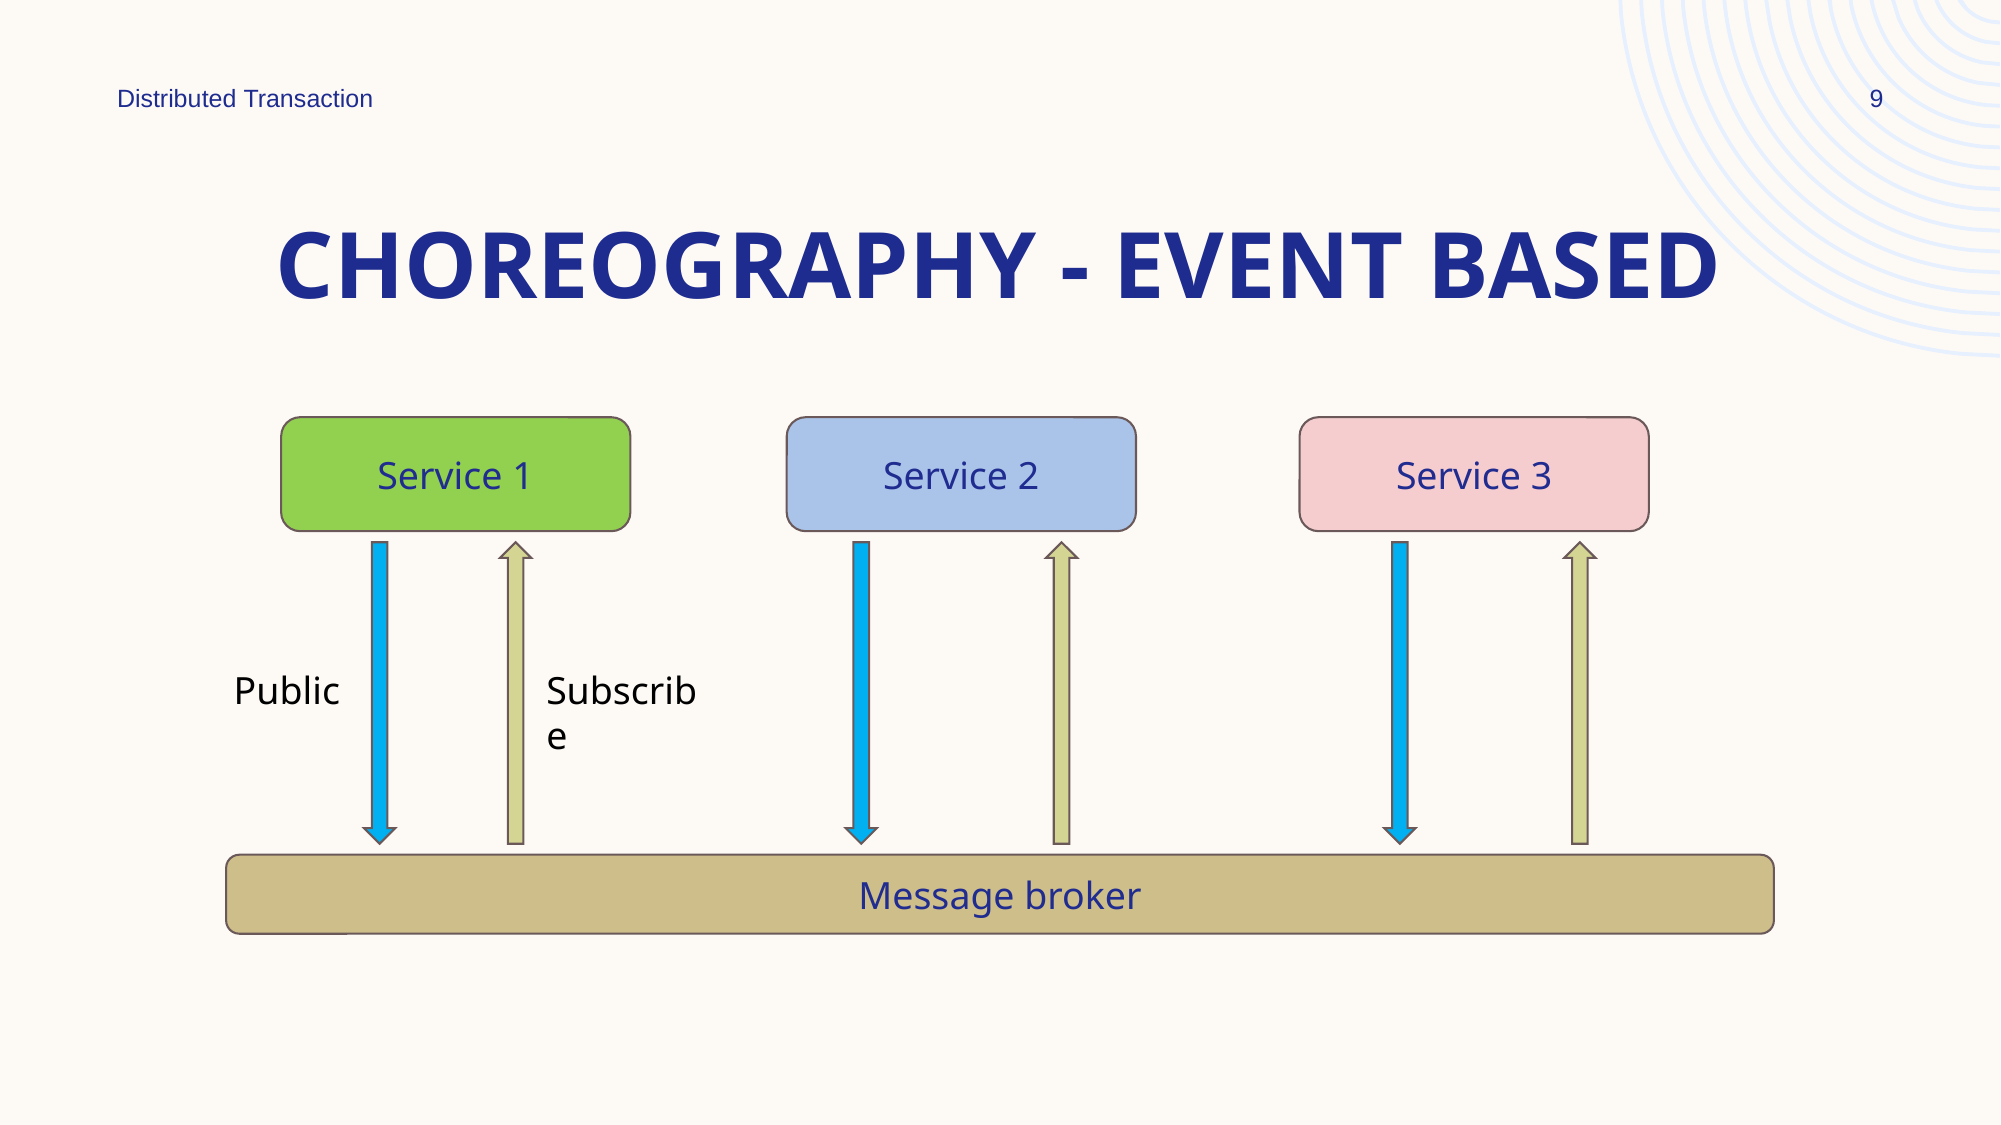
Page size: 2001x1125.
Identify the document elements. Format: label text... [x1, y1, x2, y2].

slide_number 9 [1795, 75, 1958, 120]
text_box Service 1 [280, 416, 632, 533]
text_box [497, 540, 534, 845]
text_box [1561, 540, 1599, 845]
text_box [1043, 540, 1080, 845]
text_box Service 2 [785, 416, 1138, 533]
footer Distributed Transaction [101, 75, 627, 120]
text_box Service 3 [1298, 416, 1650, 533]
title Choreography - Event based [124, 199, 1875, 326]
text_box Message broker [225, 853, 1775, 935]
text_box [843, 541, 880, 846]
text_box [1381, 541, 1418, 846]
text_box Subscribe [531, 659, 723, 765]
text_box [361, 541, 398, 846]
text_box Public [218, 659, 364, 720]
